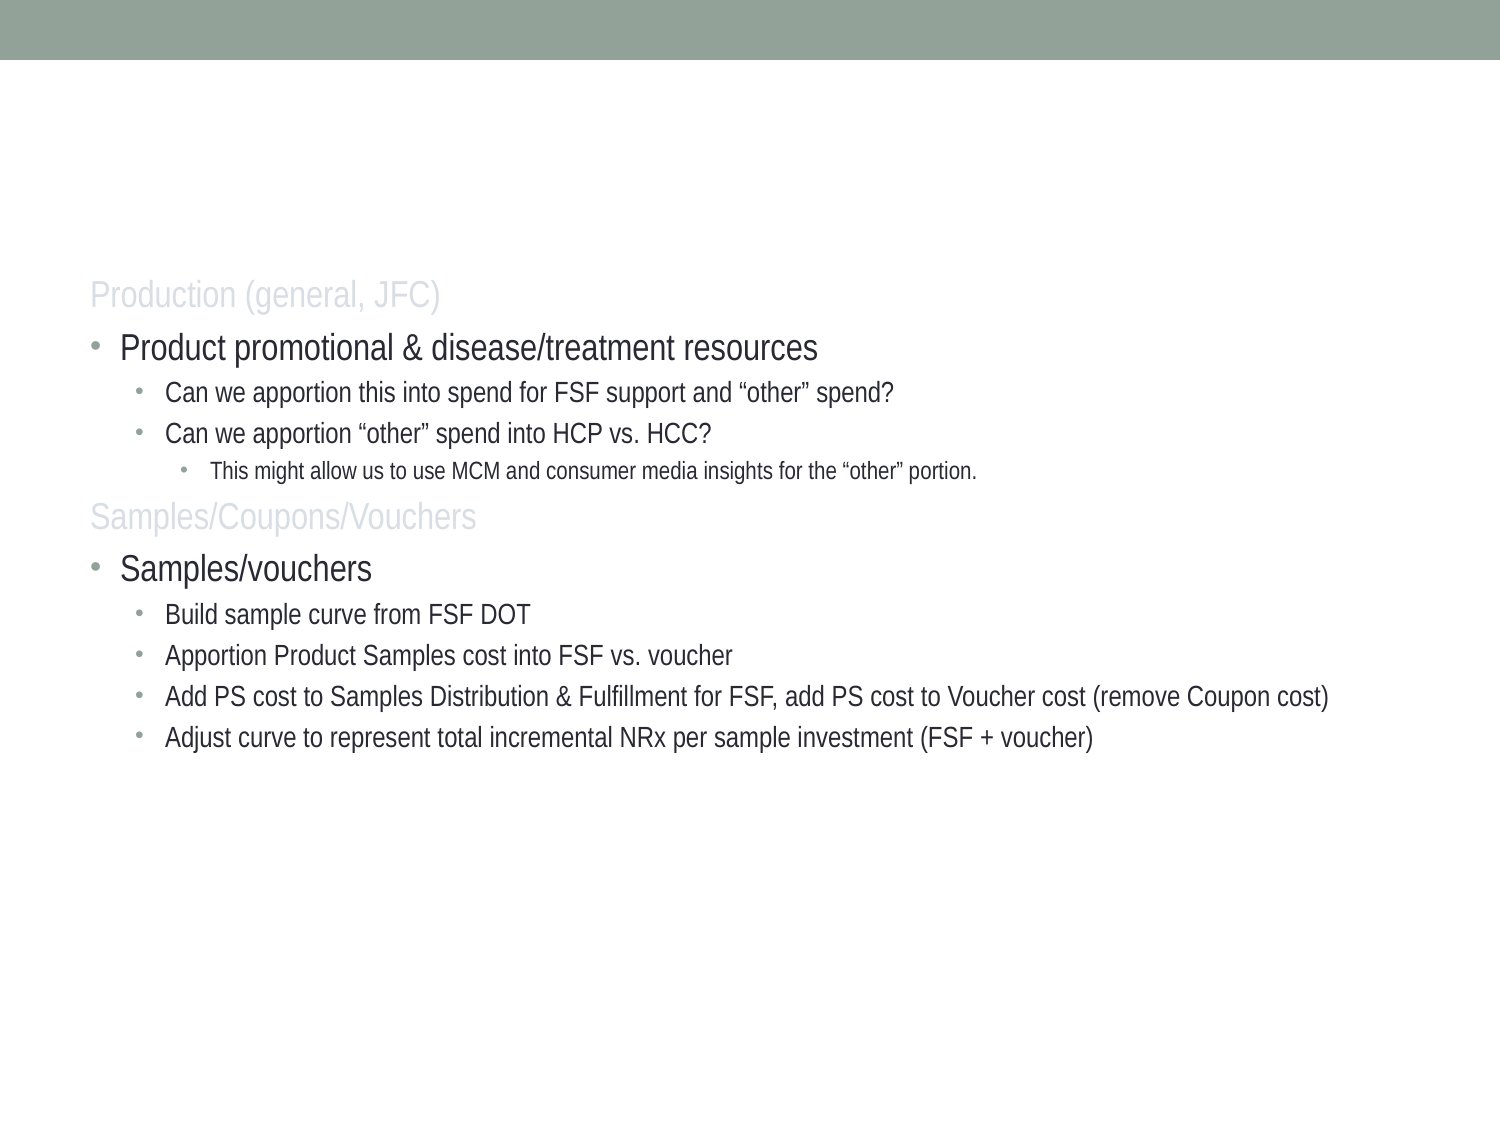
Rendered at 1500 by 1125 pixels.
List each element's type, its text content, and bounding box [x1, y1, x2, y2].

list Production (general, JFC) Product promotional & disease/treatment resources Can we apportion this into spend for FSF support and “other” spend? Can we apportion “other” spend into HCP vs. HCC? This might allow us to use MCM and consumer media insights for the “other” portion. Samples/Coupons/Vouchers Samples/vouchers Build sample curve from FSF DOT Apportion Product Samples cost into FSF vs. voucher Add PS cost to Samples Distribution & Fulfillment for FSF, add PS cost to Voucher cost (remove Coupon cost) Adjust curve to represent total incremental NRx per sample investment (FSF + voucher) [75, 262, 1425, 1063]
